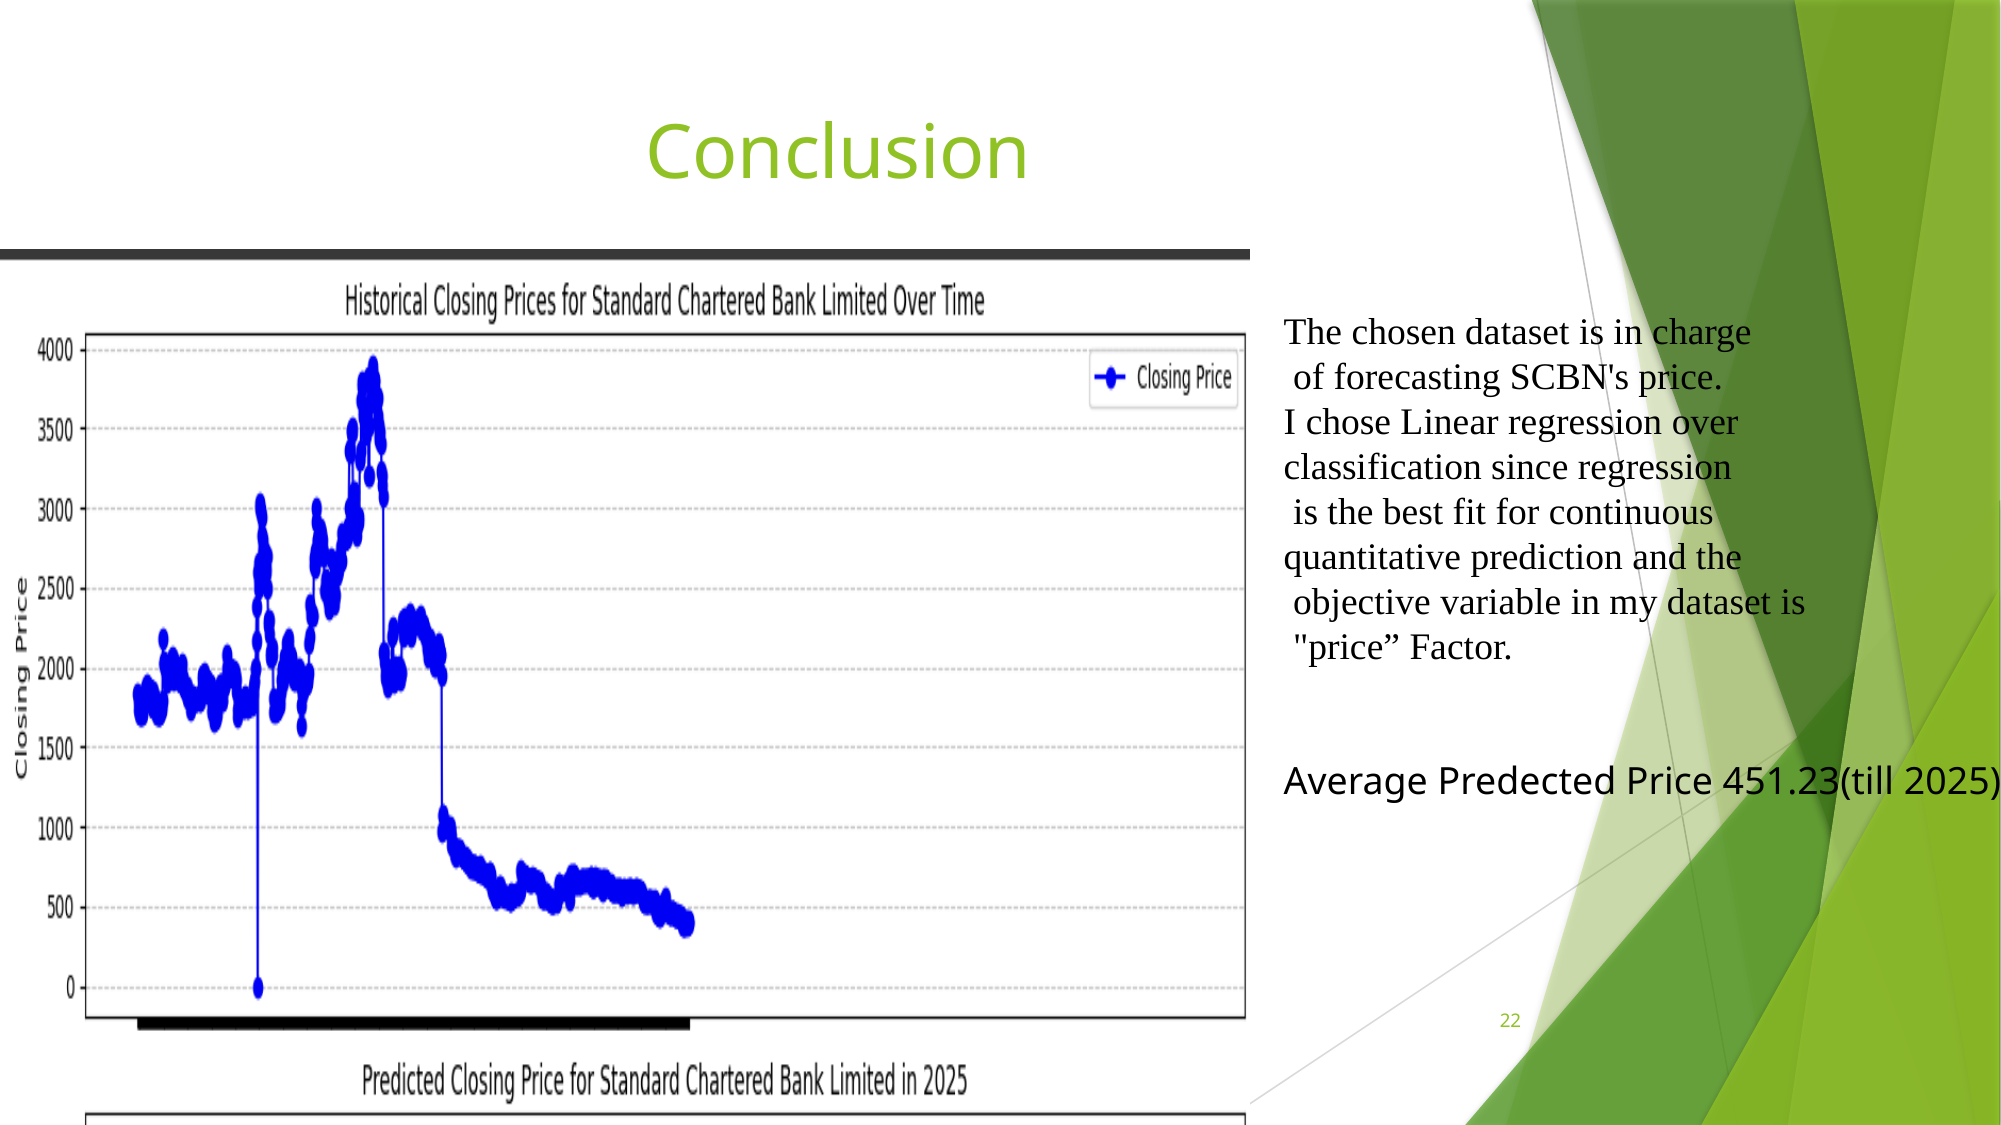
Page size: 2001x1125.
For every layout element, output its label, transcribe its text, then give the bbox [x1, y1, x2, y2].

slide_number 22 [1409, 810, 1522, 1125]
picture [0, 249, 1251, 1125]
title Conclusion [643, 101, 1188, 248]
text_box The chosen dataset is in charge of forecasting SCBN's price. I chose Linear regression over classification since regression is the best fit for continuous quantitative prediction and the objective variable in my dataset is "price” Factor. Average Predected Price 451.23(till 2025) [1268, 299, 2000, 810]
